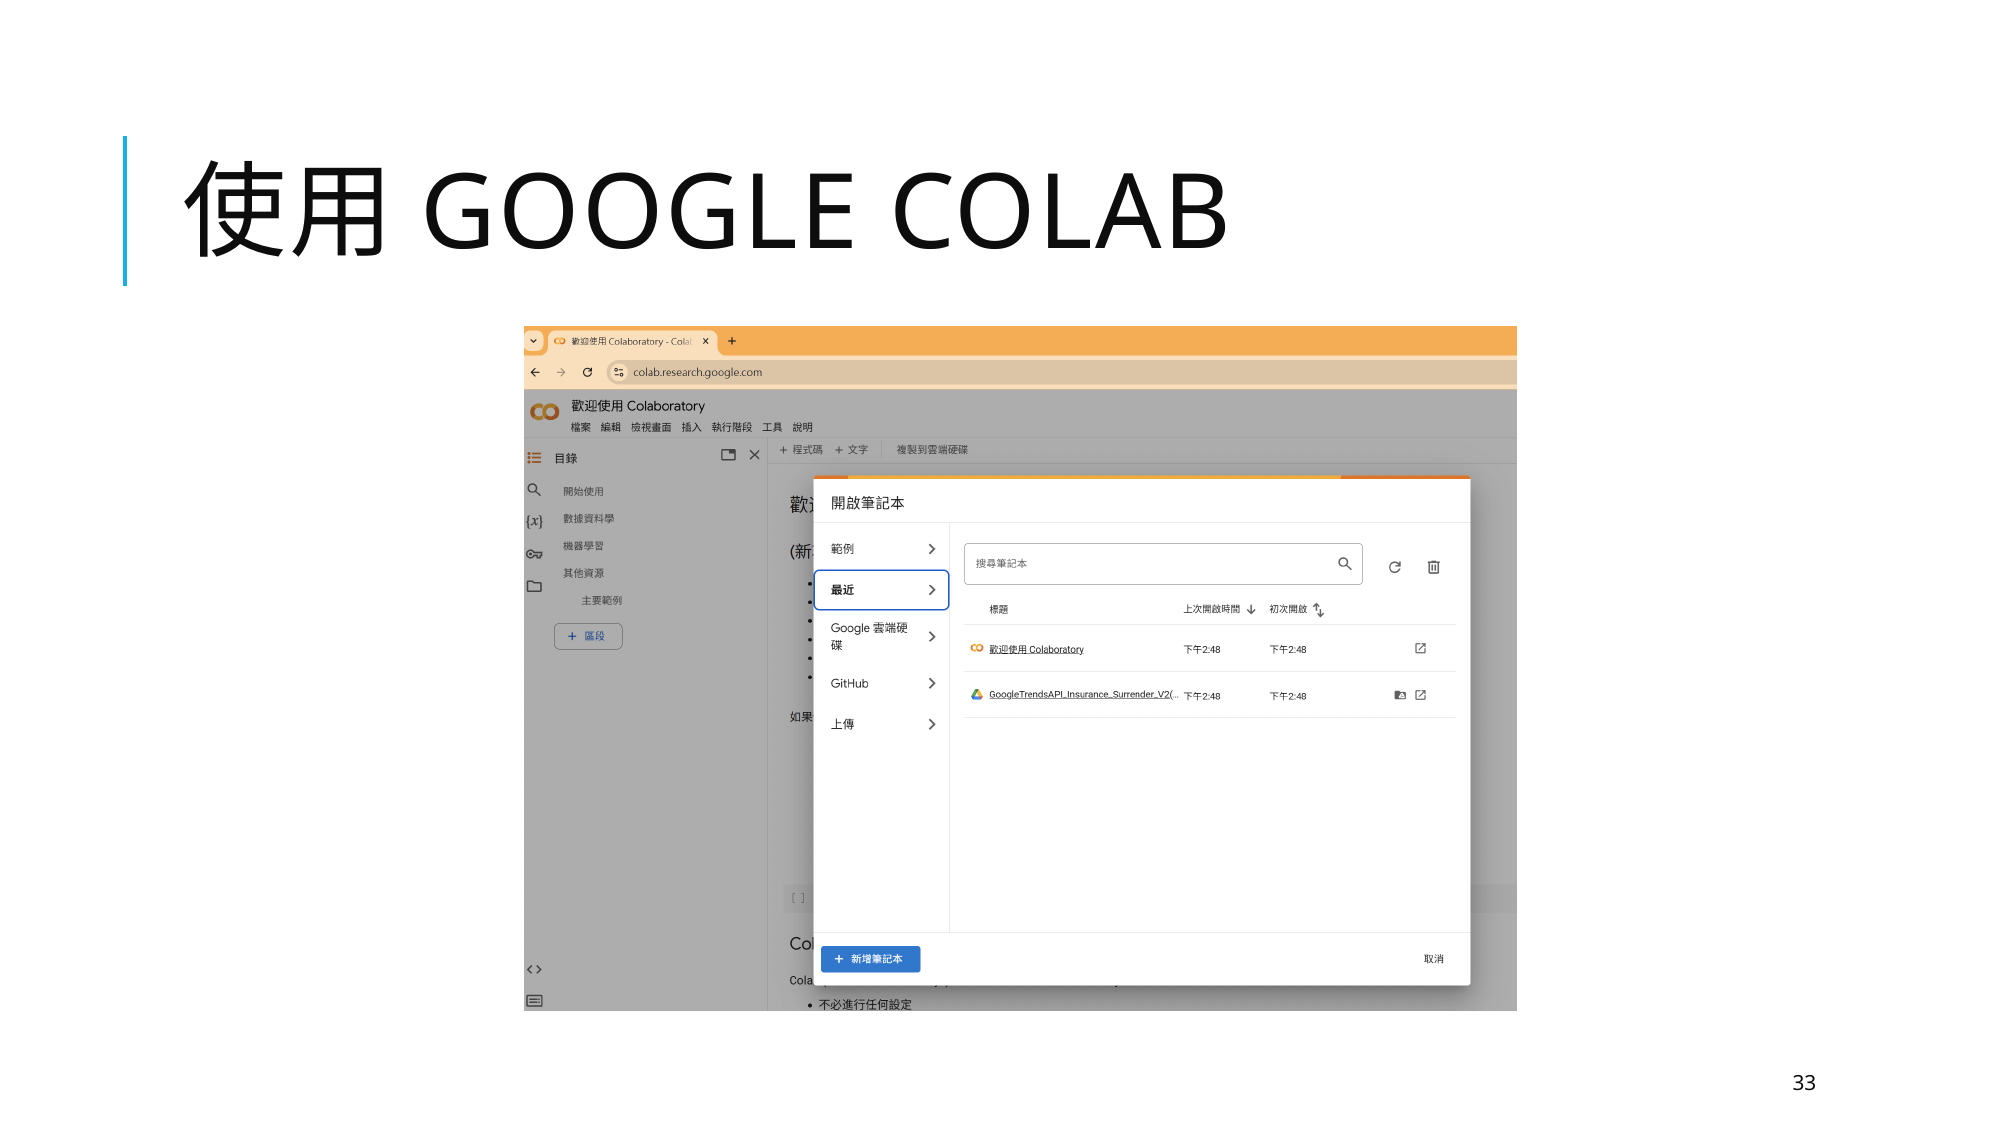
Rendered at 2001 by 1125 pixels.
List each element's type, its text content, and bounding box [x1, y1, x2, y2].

slide_number 33 [1777, 1061, 1938, 1107]
picture [523, 326, 1517, 1011]
title 使用Google Colab [168, 96, 1763, 342]
